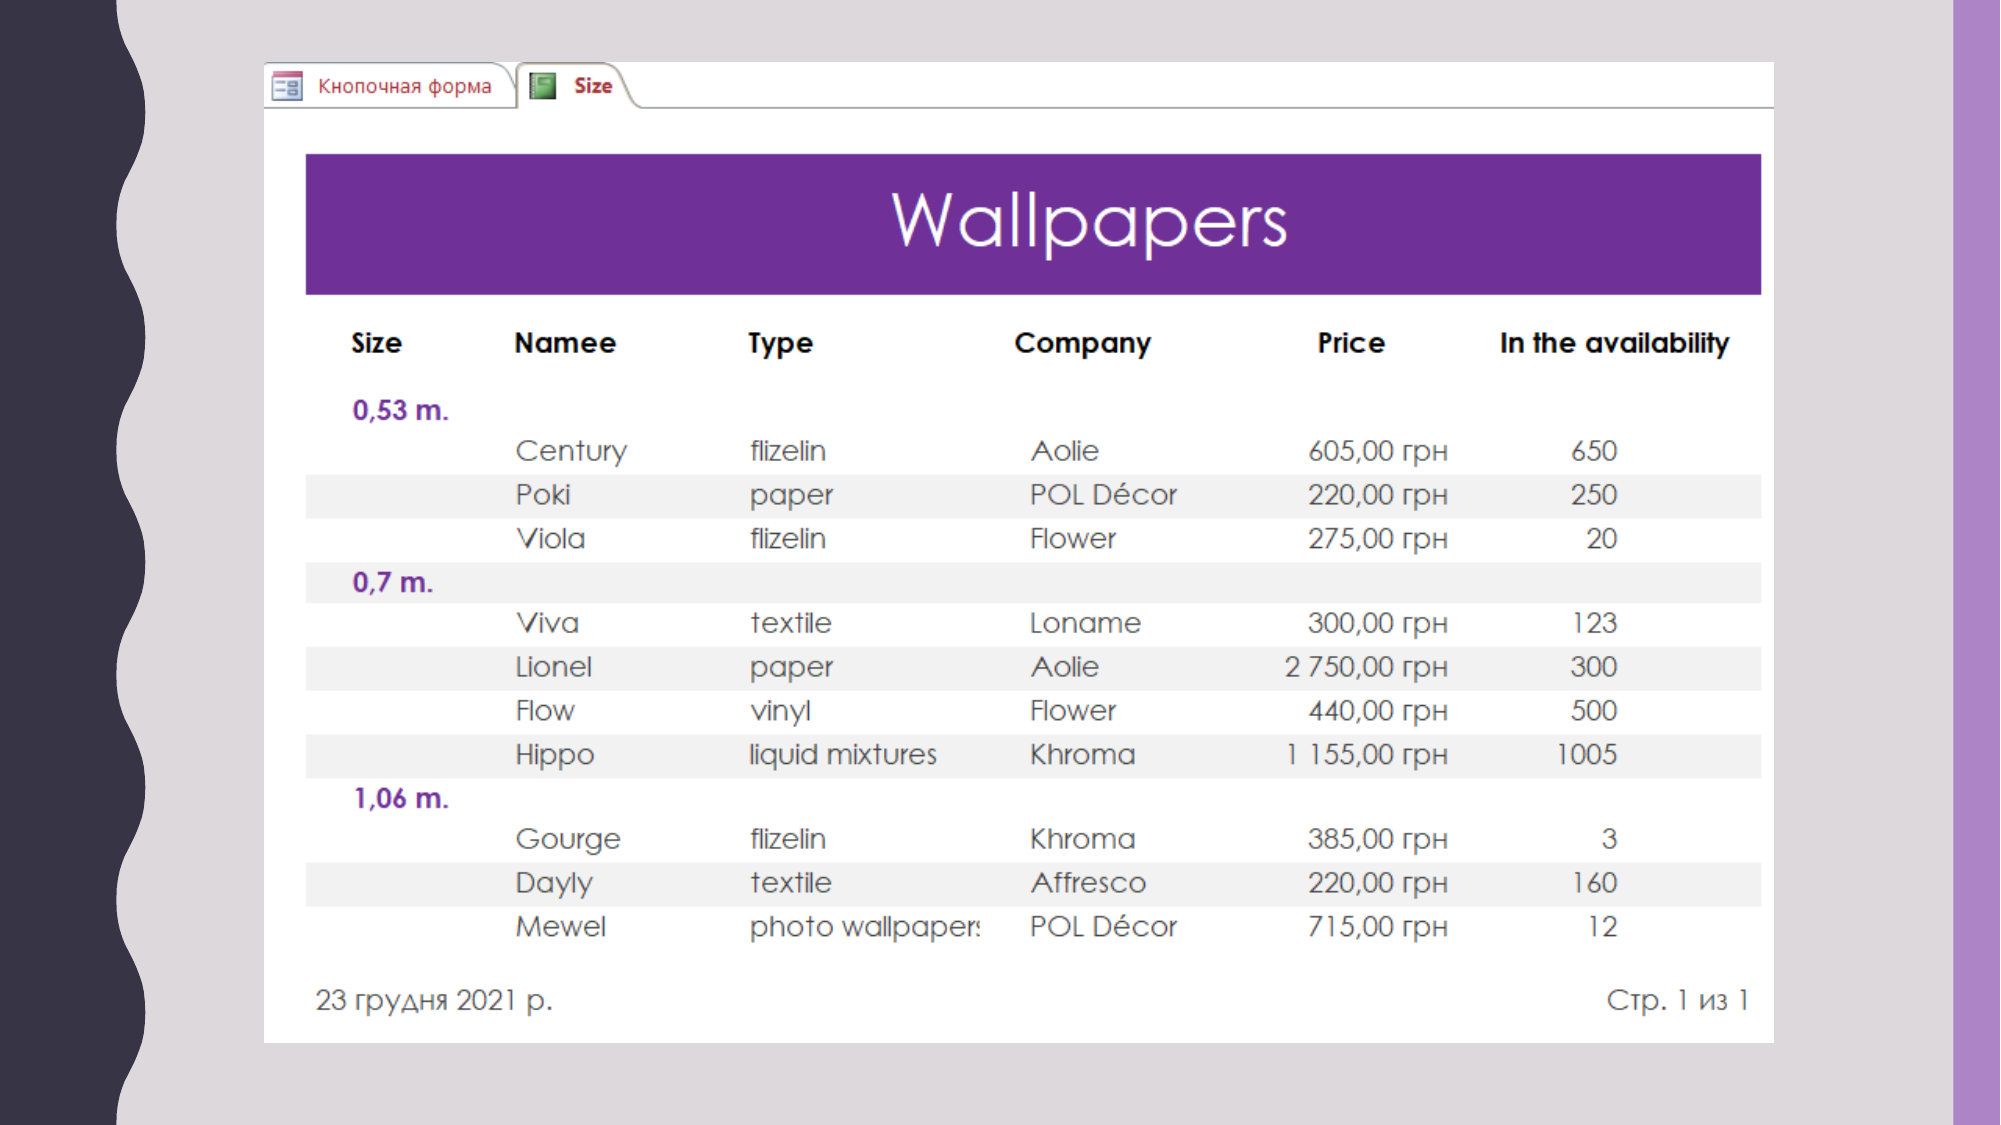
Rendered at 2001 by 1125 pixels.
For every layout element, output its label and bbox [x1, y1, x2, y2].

picture [264, 62, 1774, 1043]
